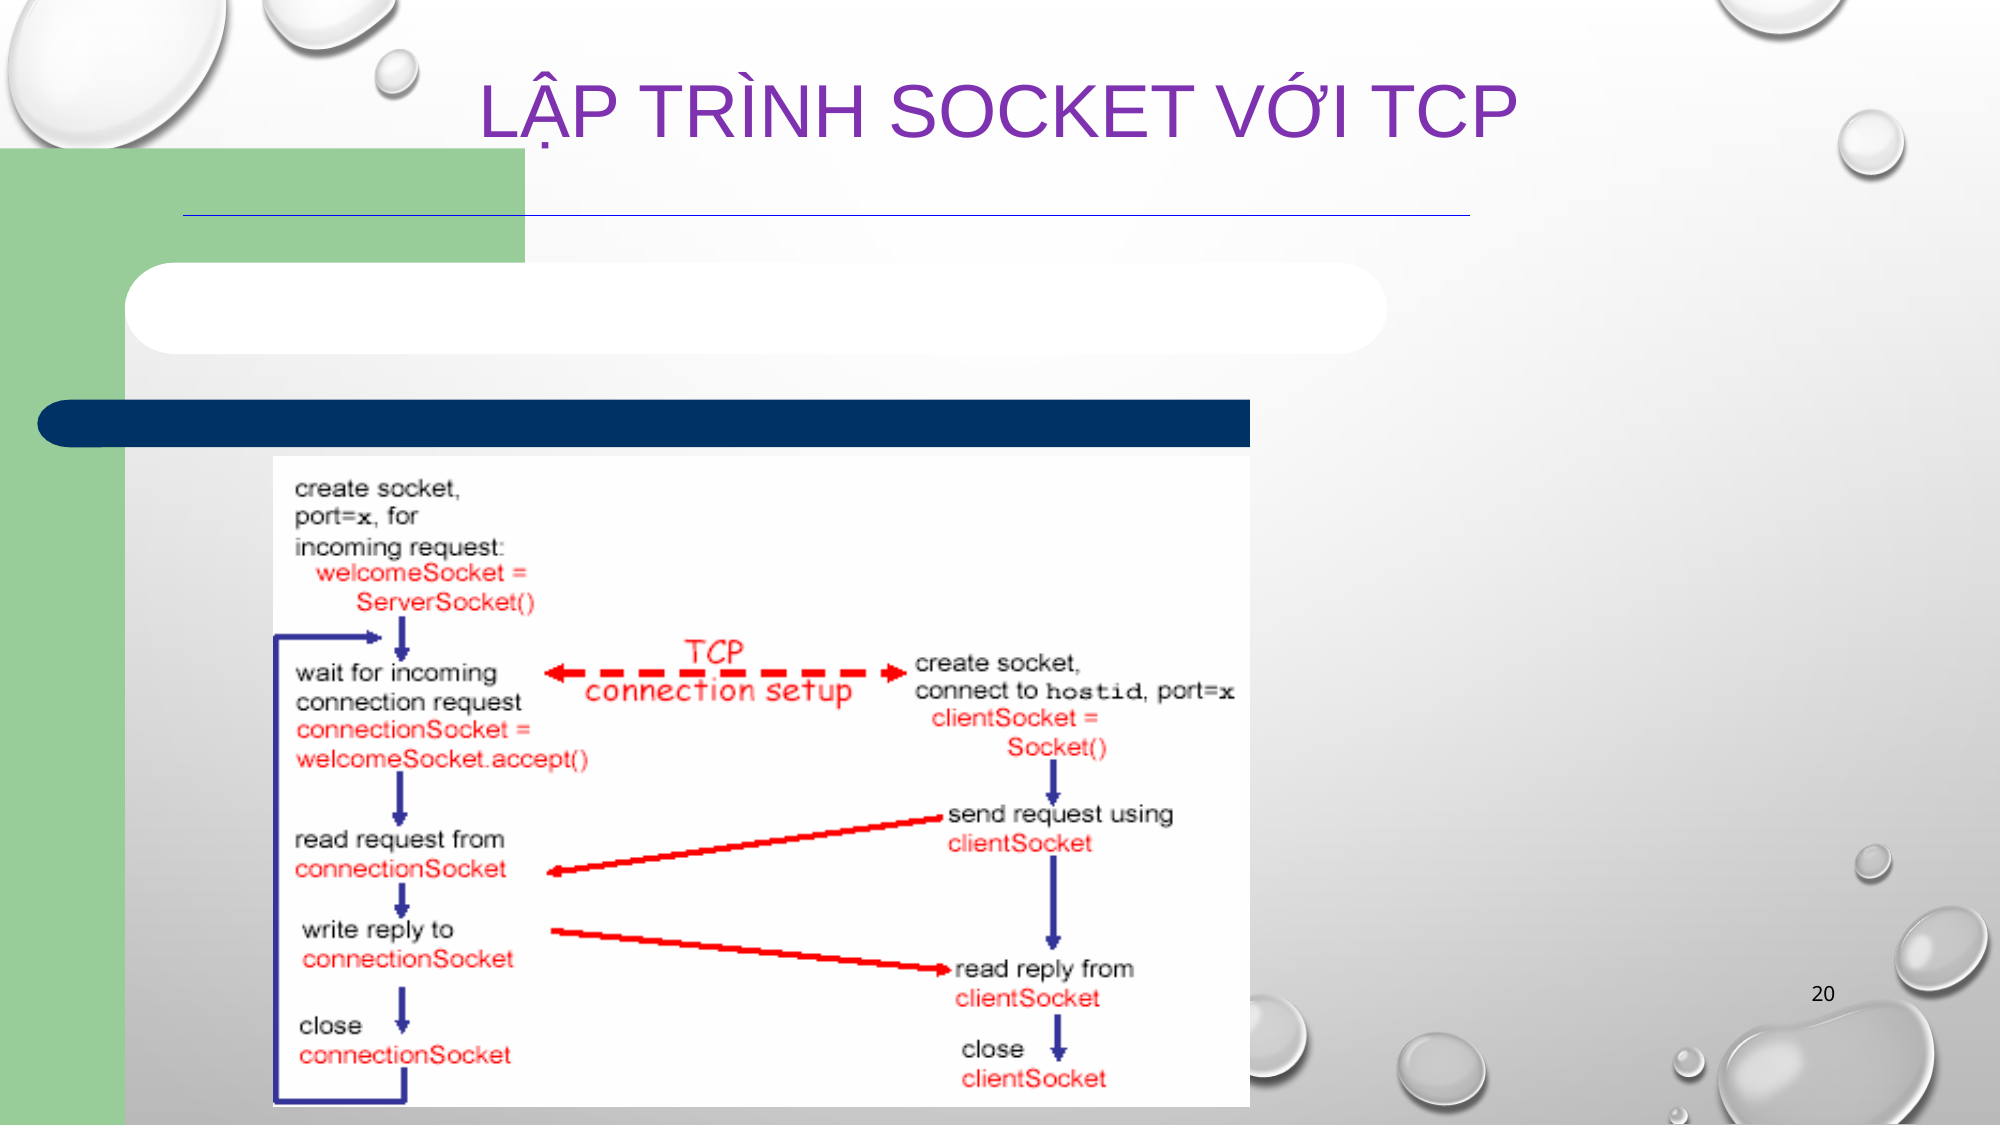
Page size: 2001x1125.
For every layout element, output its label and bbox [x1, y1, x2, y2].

text_box [0, 0, 2000, 1125]
